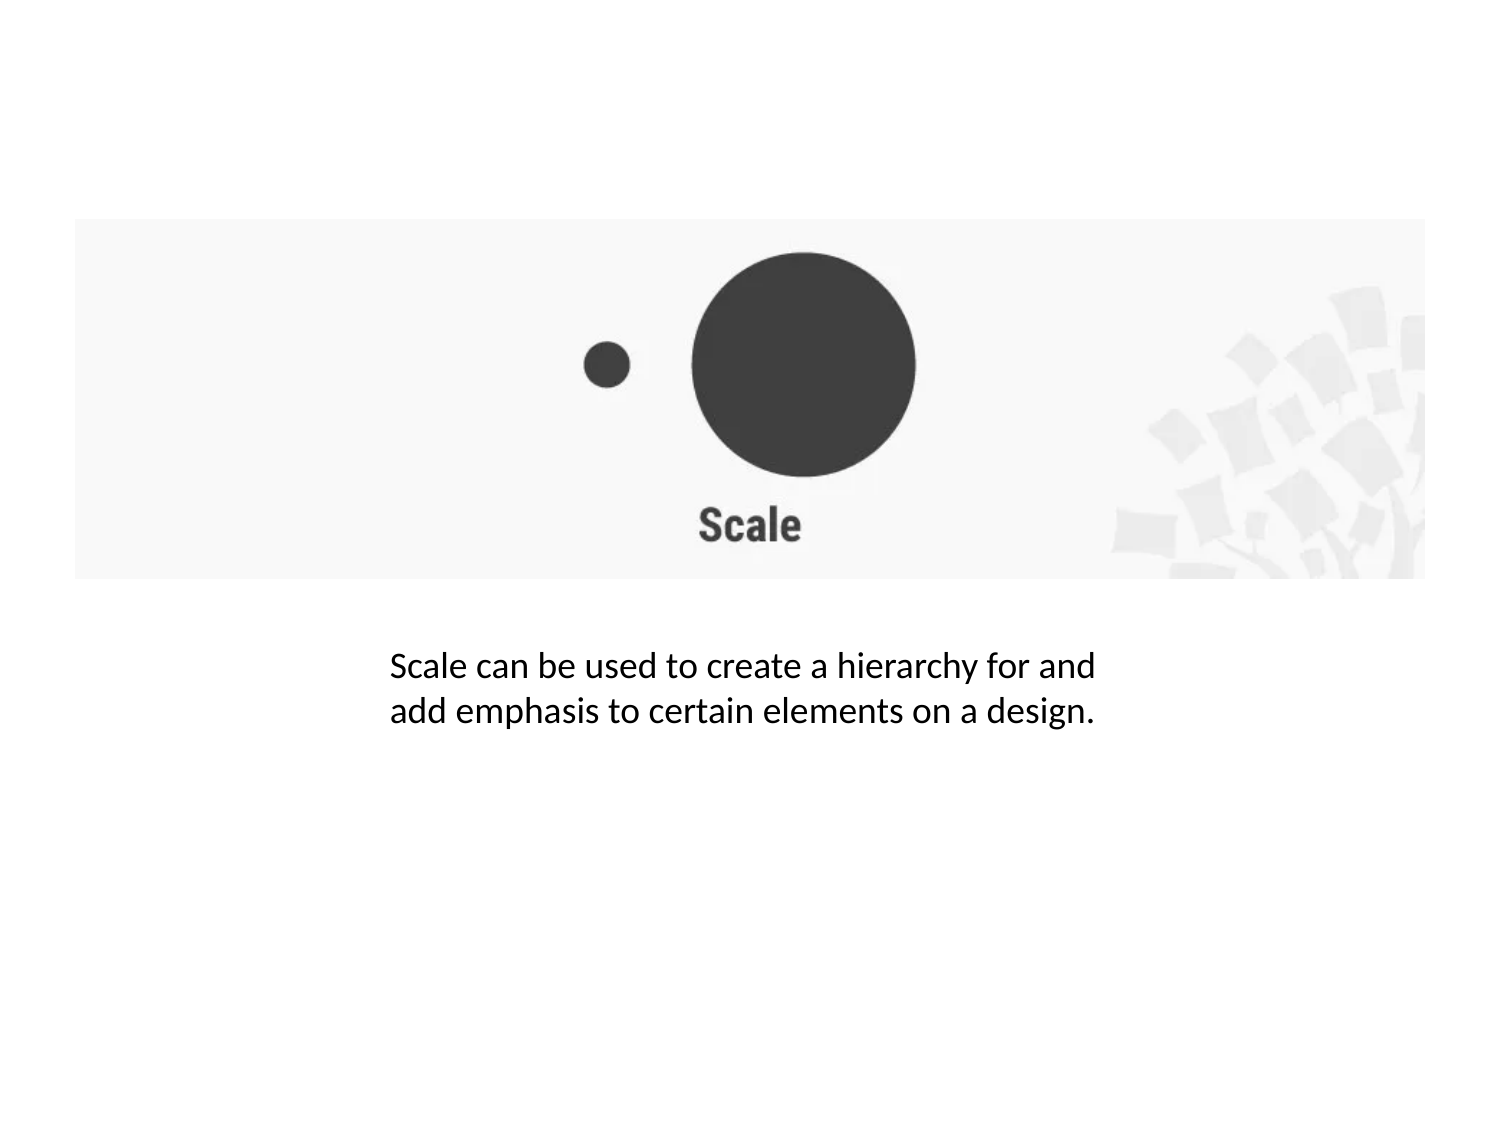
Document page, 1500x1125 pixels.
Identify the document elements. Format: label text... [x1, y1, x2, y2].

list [74, 219, 1426, 580]
text_box Scale can be used to create a hierarchy for and add emphasis to certain elements on a design. [374, 633, 1125, 739]
